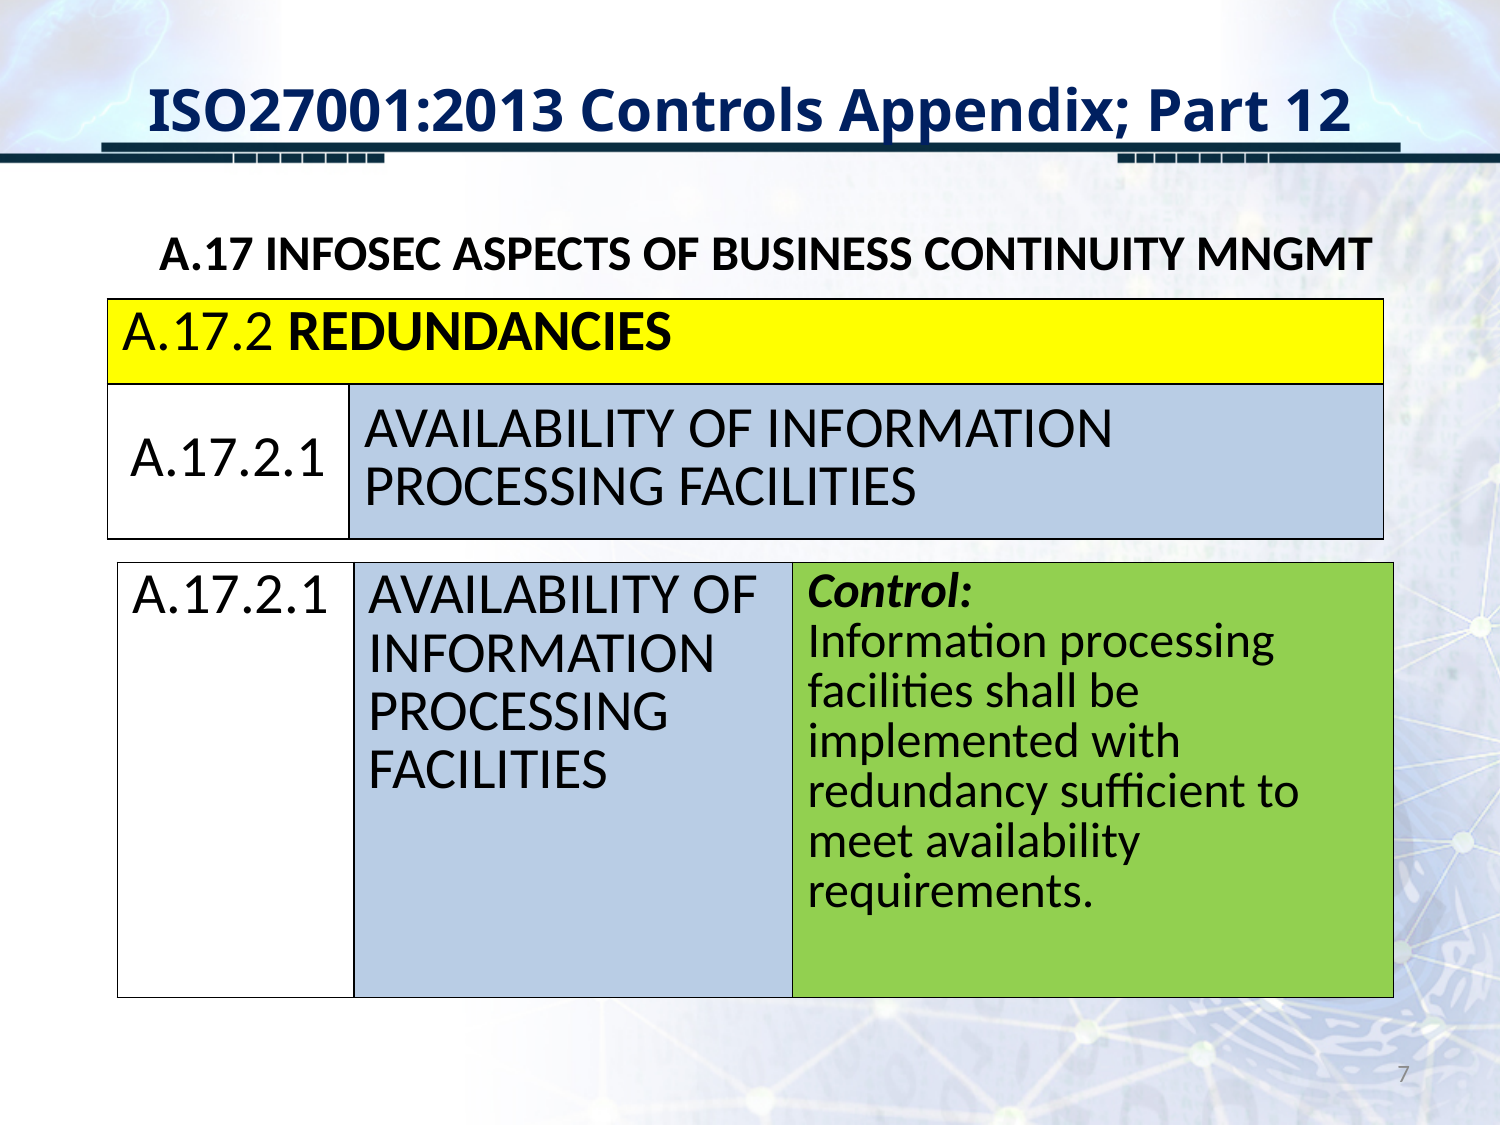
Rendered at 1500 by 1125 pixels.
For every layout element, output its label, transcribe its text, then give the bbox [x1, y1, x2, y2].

text_box A.17 INFOSEC ASPECTS OF BUSINESS CONTINUITY MNGMT [144, 212, 1389, 288]
table_header Control: Information processing facilities shall be implemented with redundancy sufficient to meet availability requirements. [793, 563, 1393, 997]
picture [0, 0, 1500, 1125]
table_cell AVAILABILITY OF INFORMATION PROCESSING FACILITIES [350, 385, 1383, 538]
slide_number 7 [1074, 1042, 1425, 1103]
table_header A.17.2.1 [118, 563, 353, 997]
table_header AVAILABILITY OF INFORMATION PROCESSING FACILITIES [355, 563, 792, 997]
title ISO27001:2013 Controls Appendix; Part 12 [75, 34, 1425, 182]
table_cell A.17.2.1 [108, 385, 348, 538]
table_header A.17.2 REDUNDANCIES [108, 300, 1383, 383]
